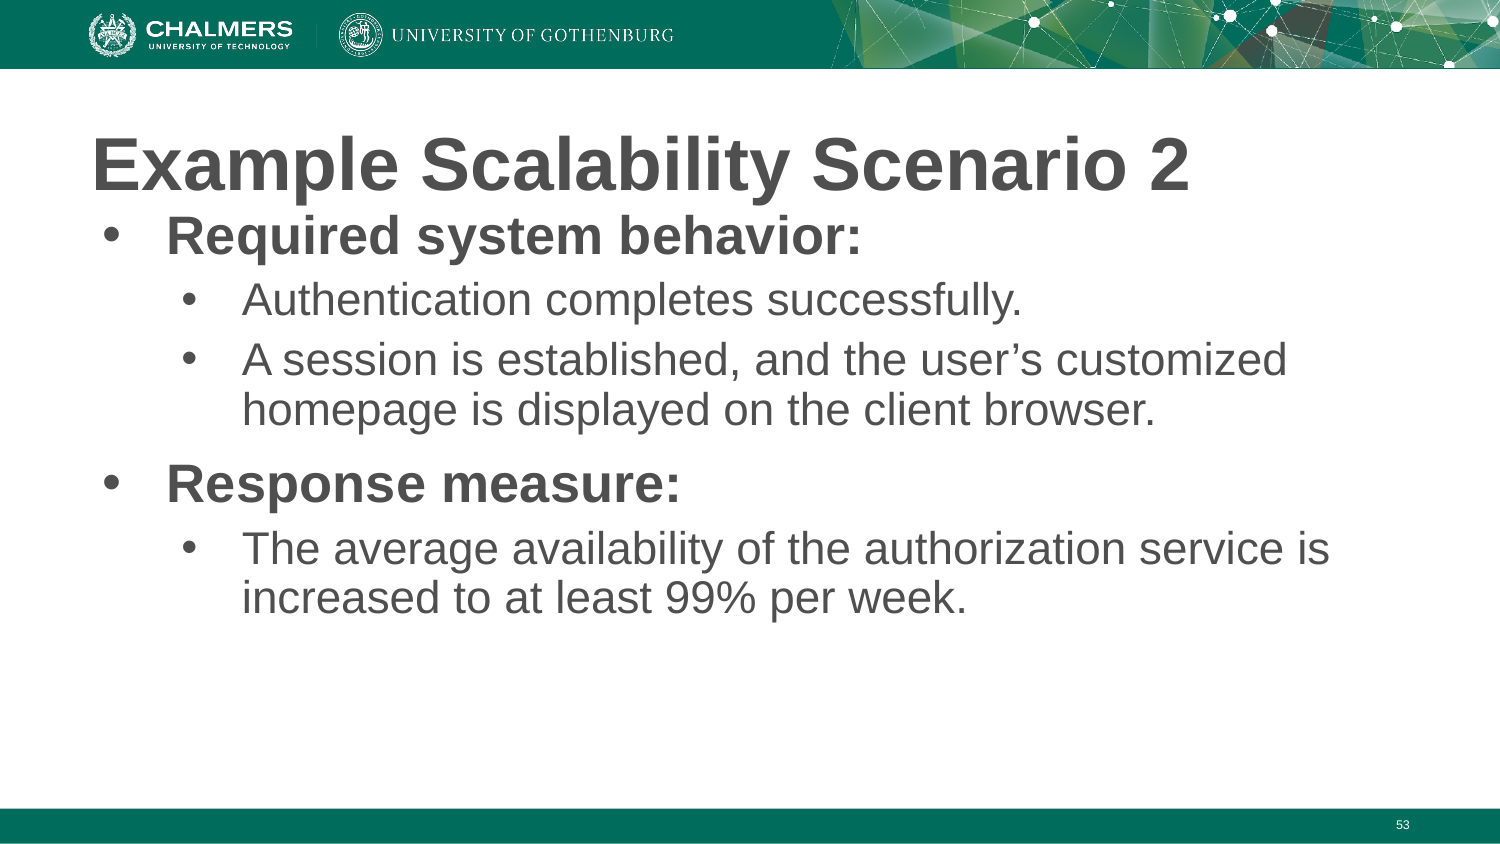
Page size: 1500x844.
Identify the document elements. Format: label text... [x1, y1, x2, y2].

list Required system behavior: Authentication completes successfully. A session is established, and the user’s customized homepage is displayed on the client browser. Response measure: The average availability of the authorization service is increased to at least 99% per week. [76, 199, 1426, 782]
picture [64, 0, 696, 85]
title Example Scalability Scenario 2 [76, 100, 1425, 199]
slide_number ‹#› [1074, 809, 1425, 844]
picture [759, 0, 1500, 68]
